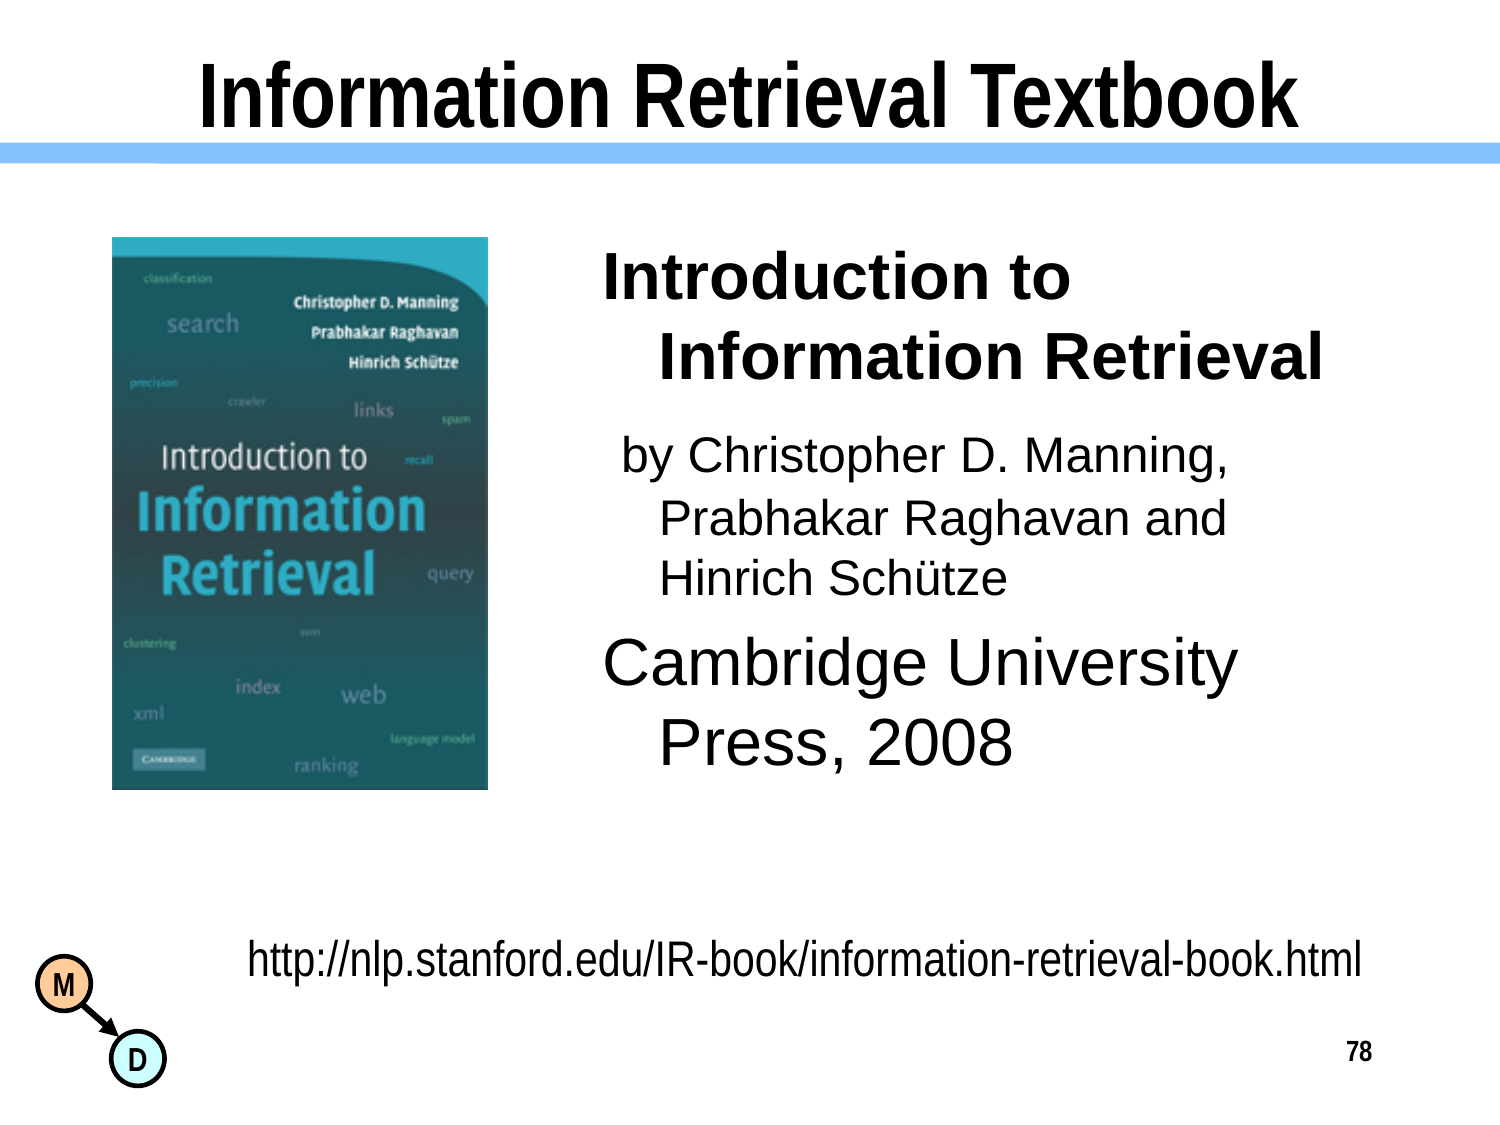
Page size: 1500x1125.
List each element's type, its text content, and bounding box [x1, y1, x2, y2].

text_box http://nlp.stanford.edu/IR-book/information-retrieval-book.html [232, 918, 1380, 994]
list Introduction to Information Retrieval by Christopher D. Manning, Prabhakar Raghavan and Hinrich Schütze Cambridge University Press, 2008 [587, 224, 1388, 994]
slide_number 78 [1299, 1024, 1388, 1101]
title Information Retrieval Textbook [112, 18, 1388, 163]
picture [112, 237, 488, 790]
